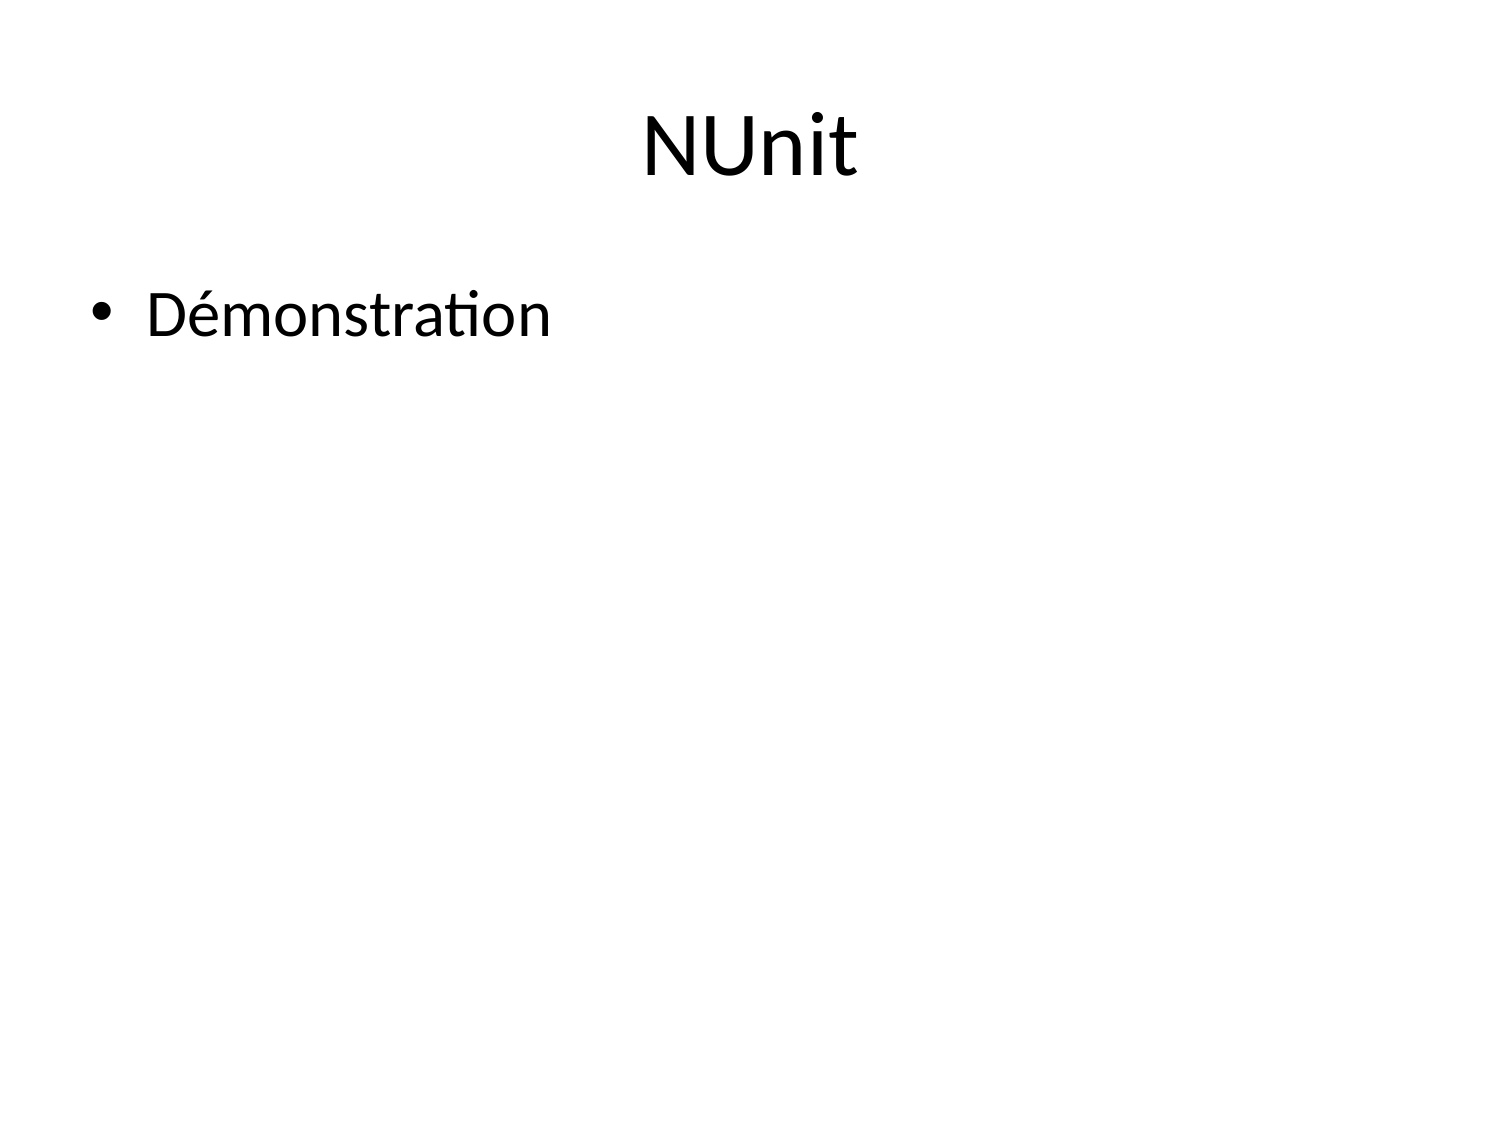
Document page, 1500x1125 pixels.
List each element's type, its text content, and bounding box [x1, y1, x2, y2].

title NUnit [75, 45, 1425, 233]
list Démonstration [75, 262, 1425, 1005]
